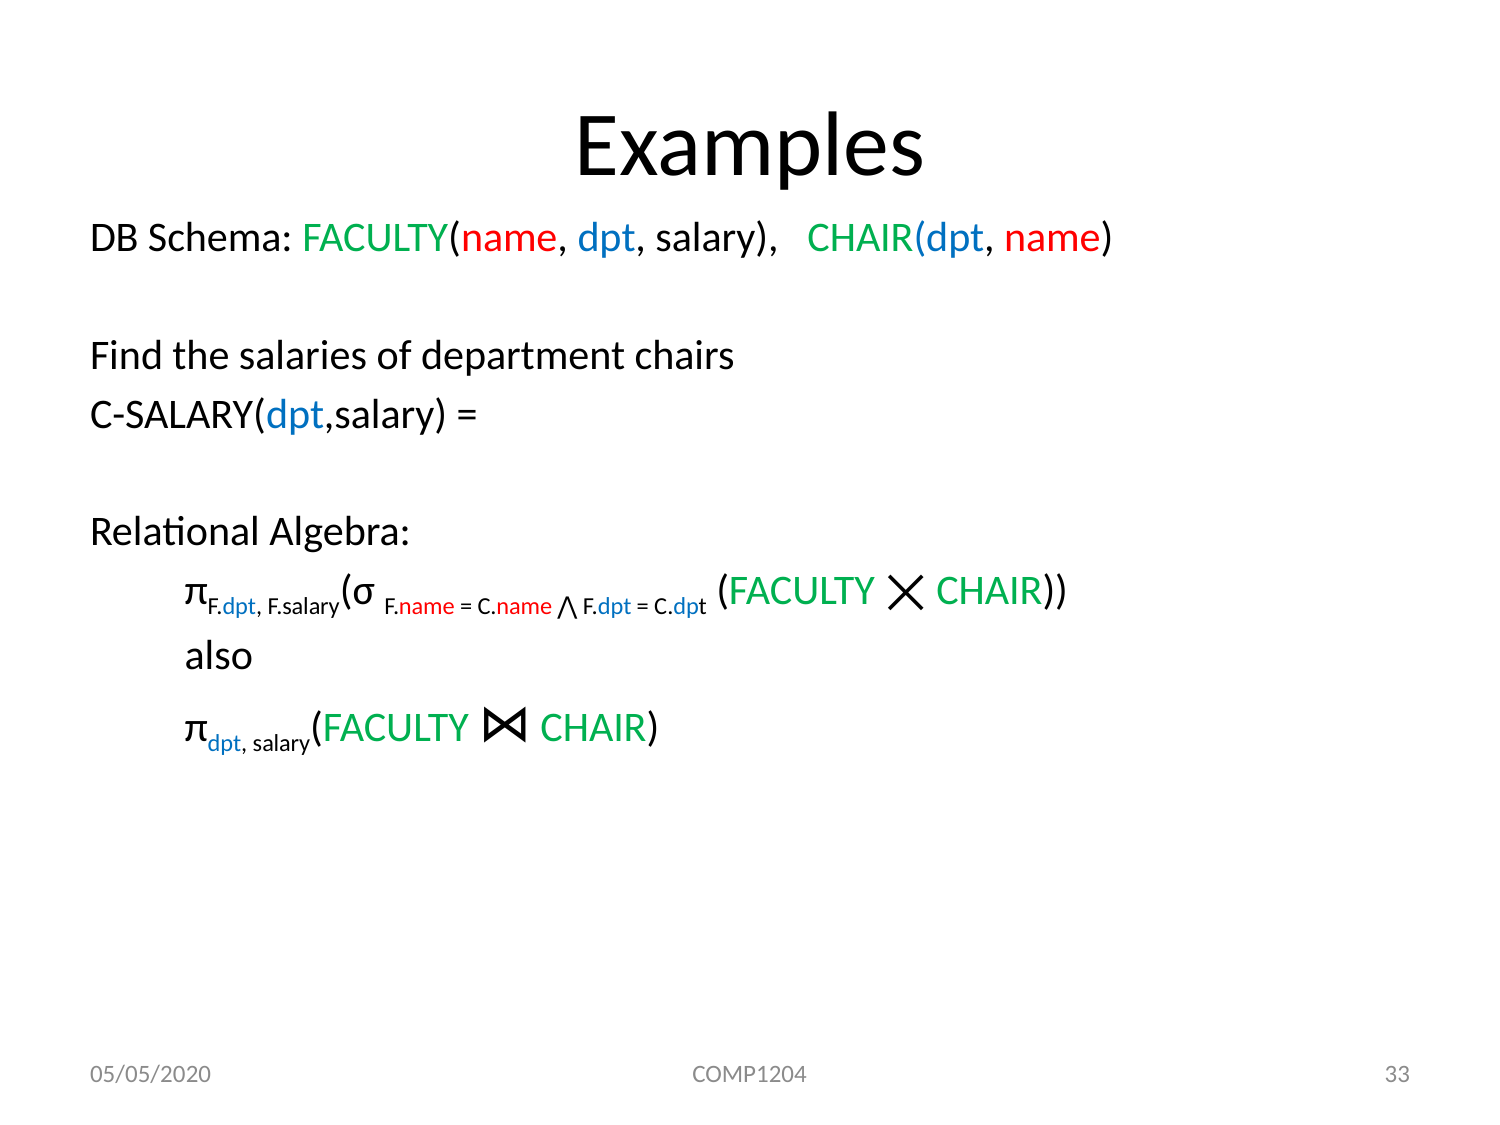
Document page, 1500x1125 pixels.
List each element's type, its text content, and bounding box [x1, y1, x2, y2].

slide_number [75, 1042, 425, 1103]
title Examples [75, 45, 1425, 202]
footer COMP1204 [512, 1042, 988, 1103]
list DB Schema: FACULTY(name, dpt, salary), CHAIR(dpt, name) Find the salaries of department chairs C-SALARY(dpt,salary) = Relational Algebra: πF.dpt, F.salary(σ F.name = C.name ⋀ F.dpt = C.dpt (FACULTY ⨉ CHAIR)) also πdpt, salary(FACULTY ⋈ CHAIR) [75, 202, 1455, 768]
slide_number 33 [1074, 1042, 1425, 1103]
